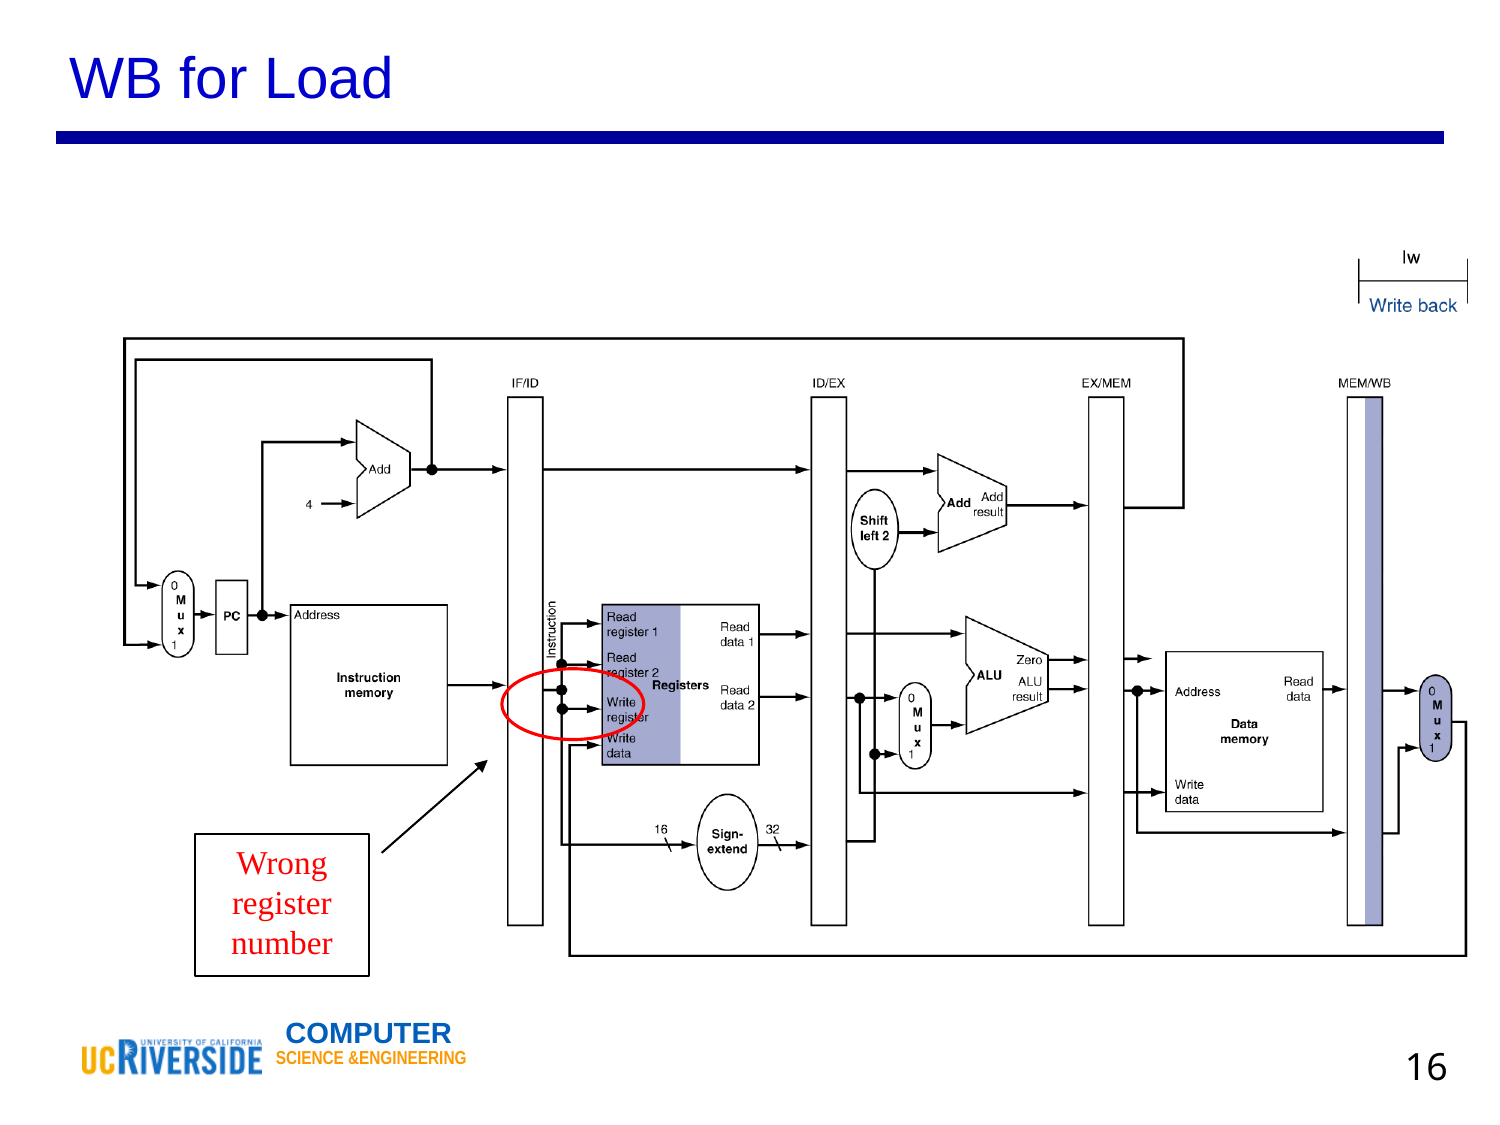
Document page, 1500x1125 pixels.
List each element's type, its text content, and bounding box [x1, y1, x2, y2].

picture [82, 1025, 262, 1089]
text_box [194, 759, 488, 977]
title WB for Load [62, 24, 1313, 125]
picture [123, 247, 1468, 957]
slide_number ‹#› [1397, 1035, 1457, 1125]
